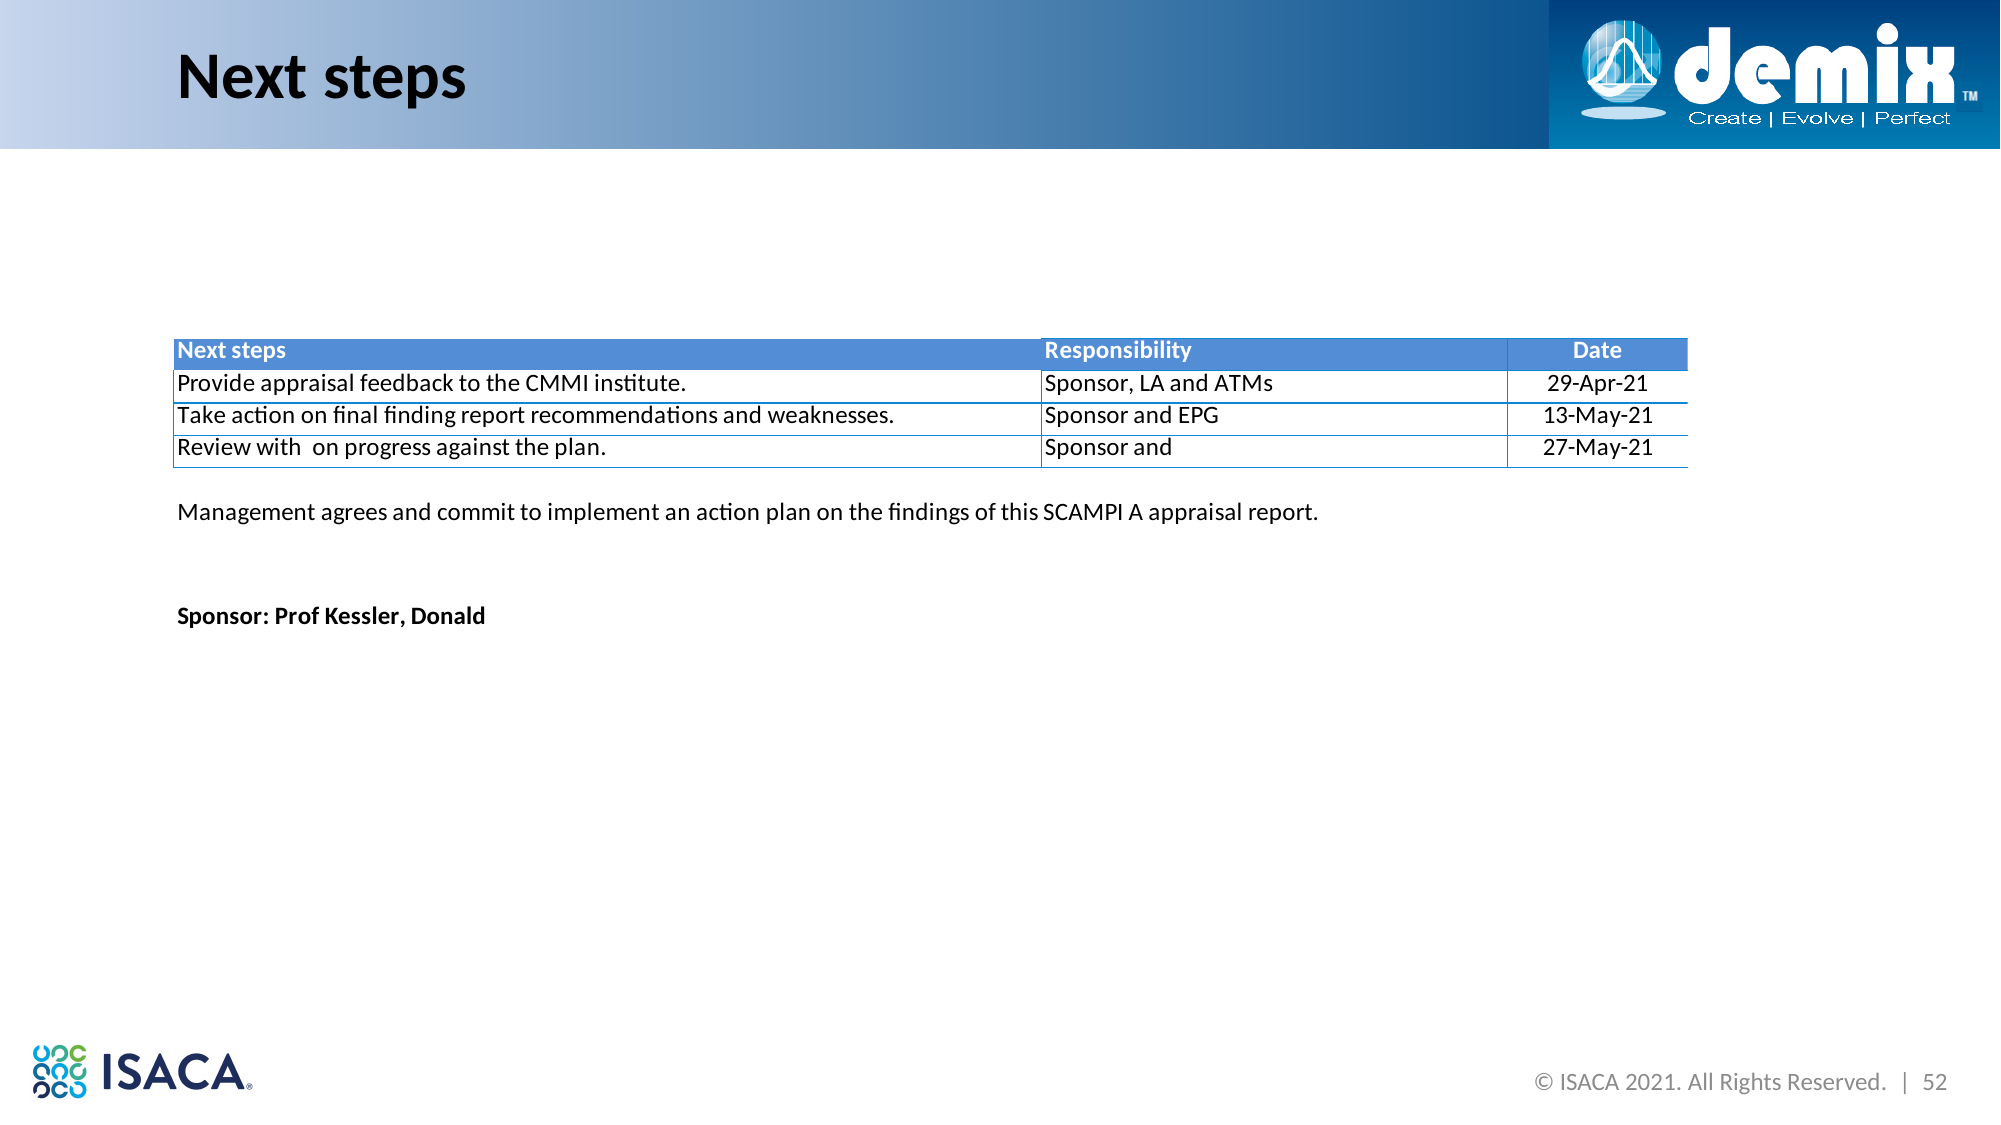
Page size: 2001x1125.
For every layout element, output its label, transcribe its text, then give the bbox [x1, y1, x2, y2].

picture [1582, 106, 1665, 119]
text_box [173, 337, 1689, 637]
title Next steps [162, 0, 1501, 154]
picture [29, 1043, 255, 1103]
picture [1549, 0, 2000, 111]
